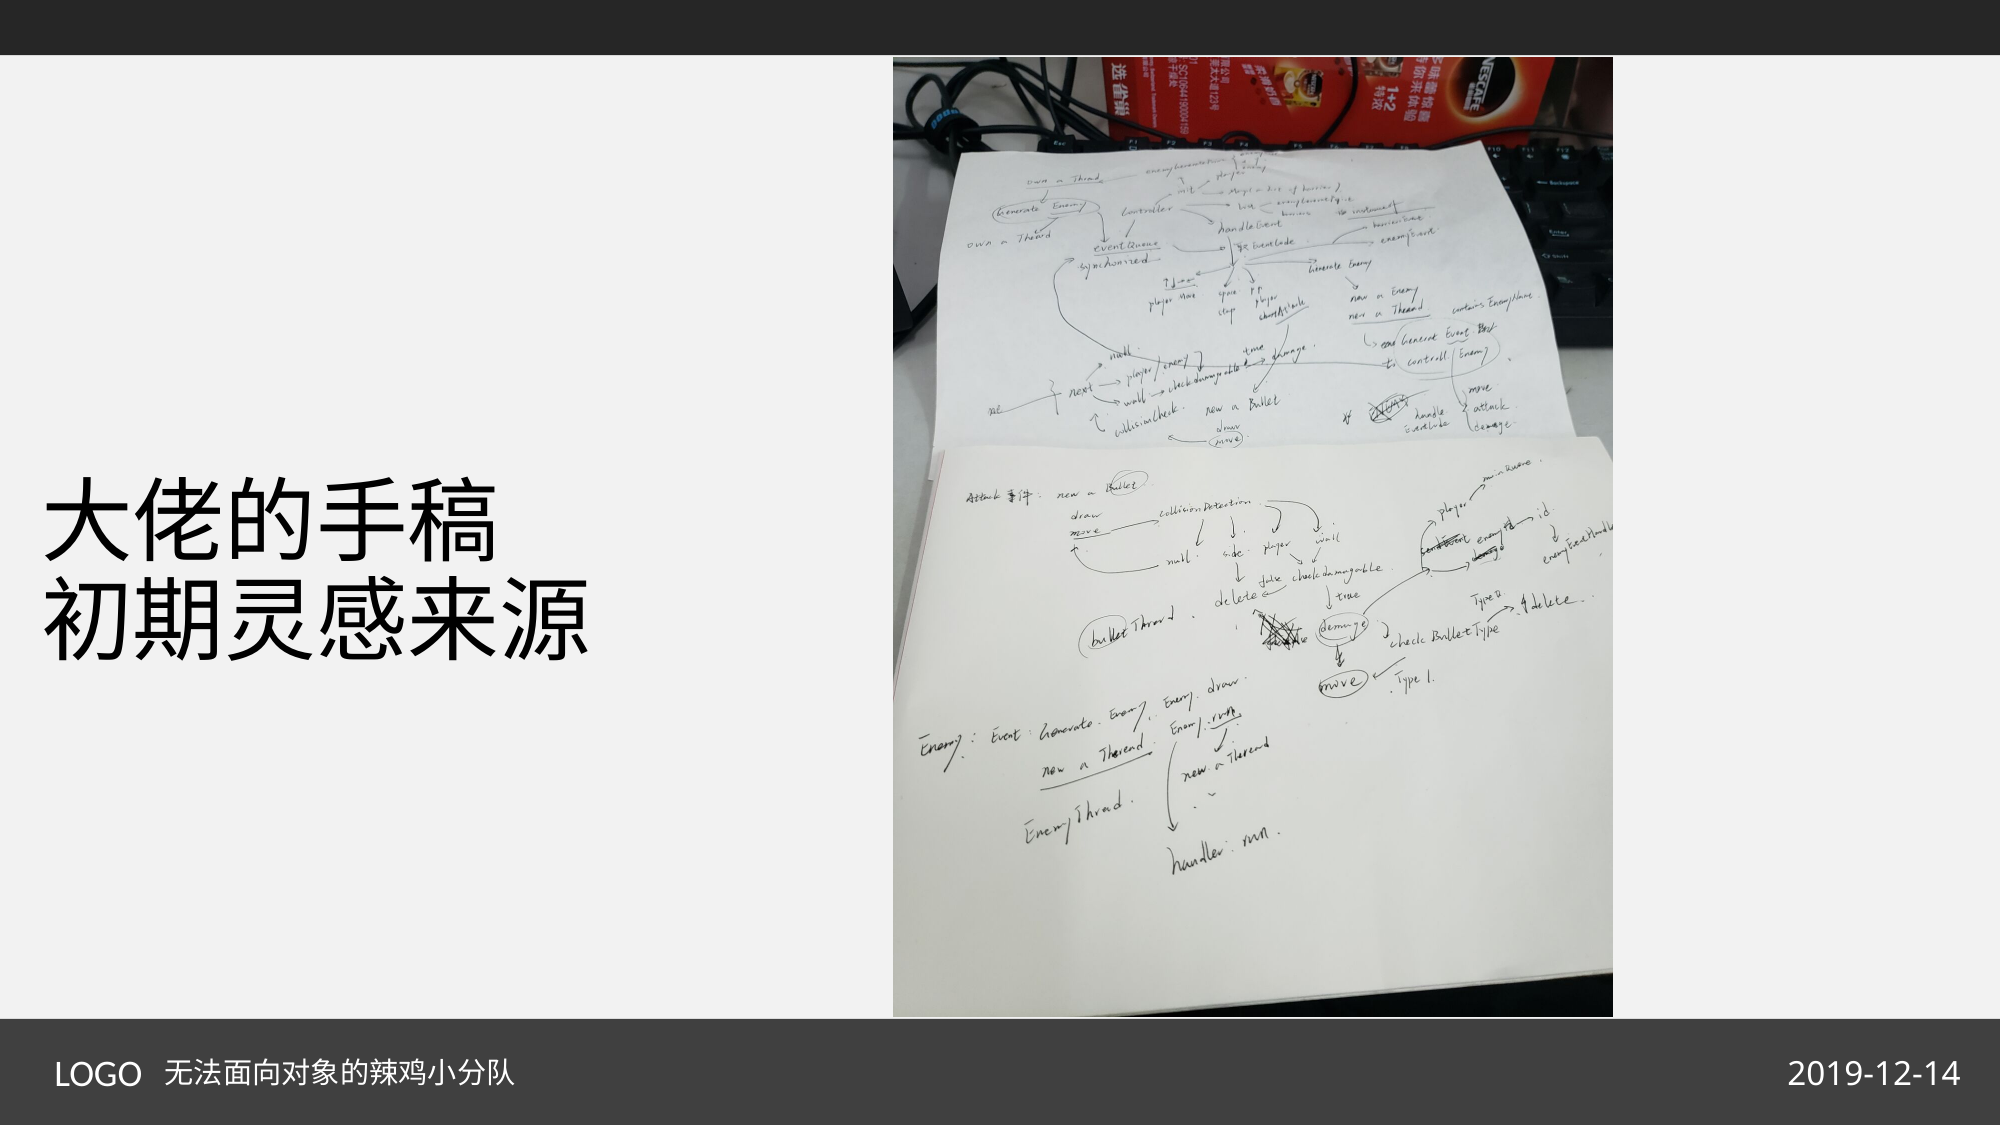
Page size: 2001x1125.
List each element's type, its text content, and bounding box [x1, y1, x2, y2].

title 大佬的手稿 初期灵感来源 [26, 467, 893, 576]
picture [893, 57, 1613, 1017]
text_box LOGO [39, 1041, 159, 1102]
text_box 2019-12-14 [1658, 1044, 1976, 1099]
text_box 无法面向对象的辣鸡小分队 [150, 1046, 559, 1097]
